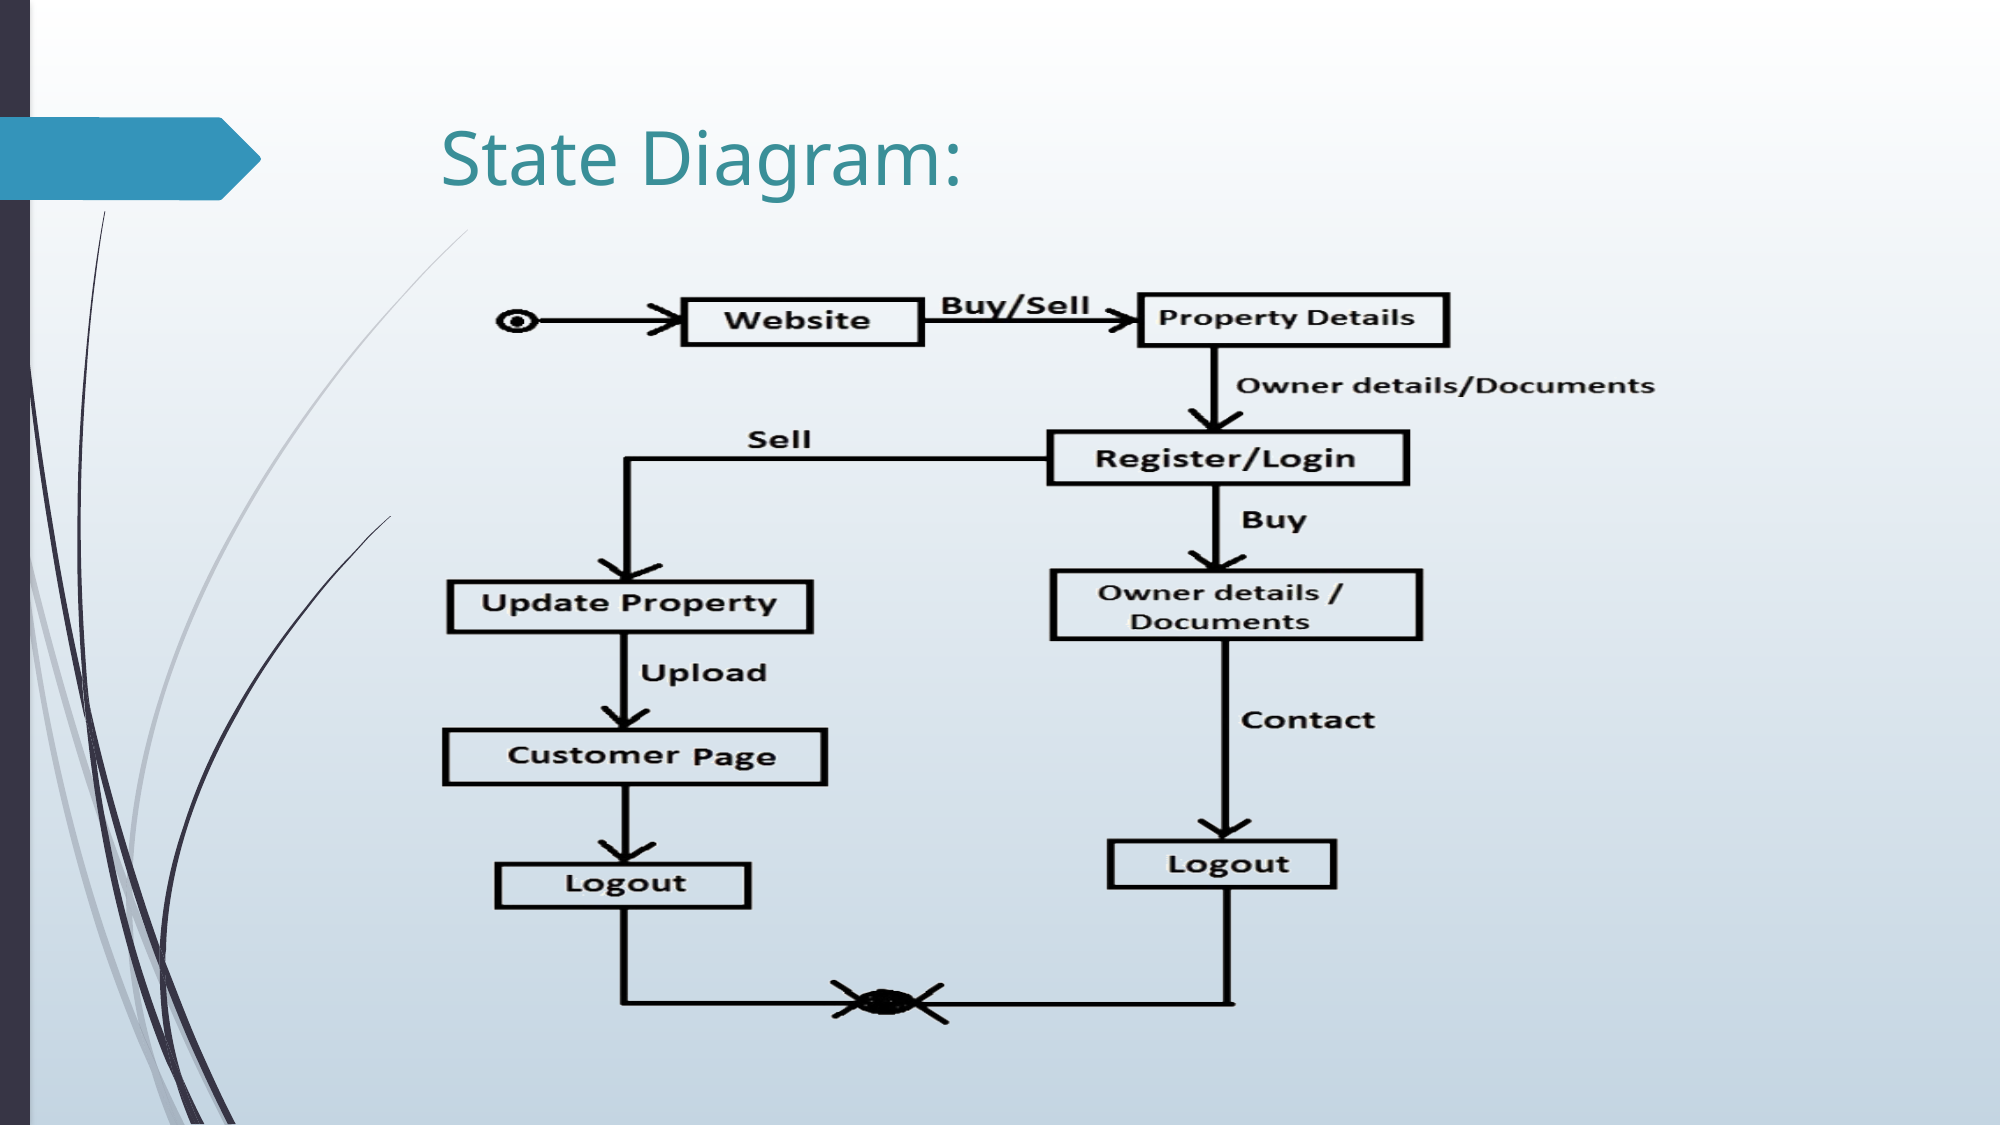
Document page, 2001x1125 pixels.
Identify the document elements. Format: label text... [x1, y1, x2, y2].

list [22, 217, 2000, 1125]
title State Diagram: [425, 102, 1888, 216]
